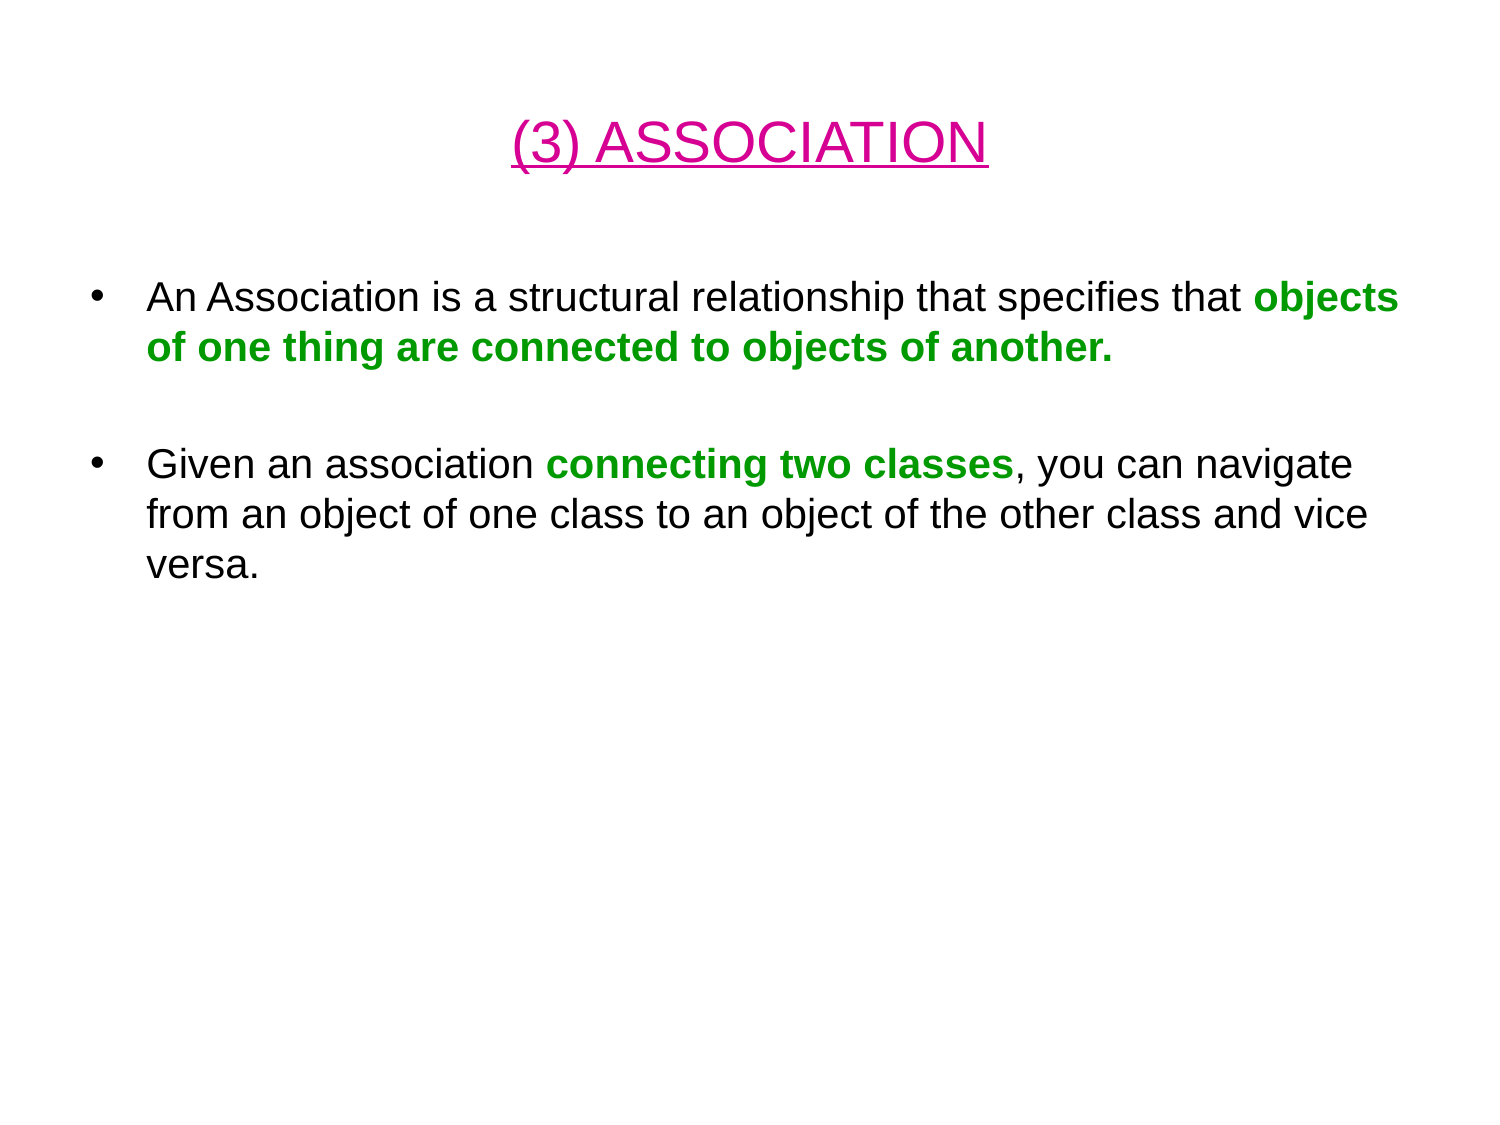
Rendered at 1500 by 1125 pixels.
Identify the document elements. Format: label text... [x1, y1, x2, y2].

title (3) ASSOCIATION [75, 45, 1425, 233]
list An Association is a structural relationship that specifies that objects of one thing are connected to objects of another. Given an association connecting two classes, you can navigate from an object of one class to an object of the other class and vice versa. [75, 262, 1425, 1005]
